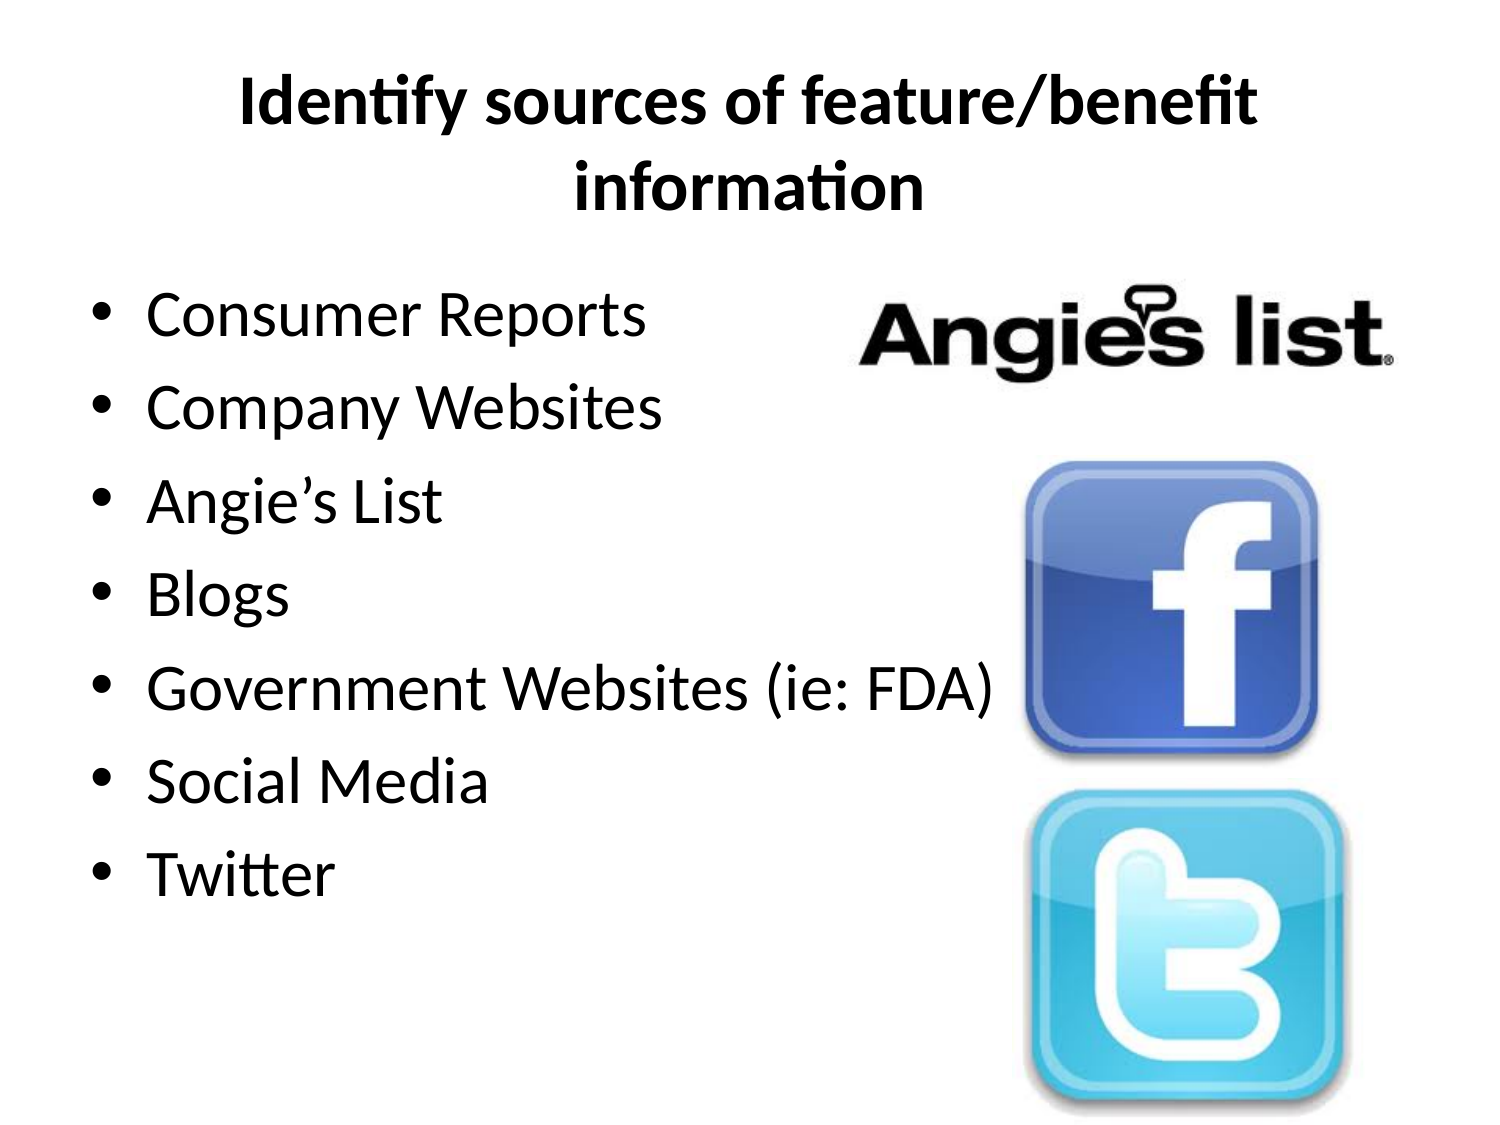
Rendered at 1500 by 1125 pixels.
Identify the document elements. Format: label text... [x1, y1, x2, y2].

picture [823, 229, 1420, 437]
title Identify sources of feature/benefit information [75, 45, 1425, 233]
picture [1012, 455, 1332, 775]
list Consumer Reports Company Websites Angie’s List Blogs Government Websites (ie: FDA) Social Media Twitter [75, 262, 1425, 1005]
picture [1012, 777, 1368, 1125]
